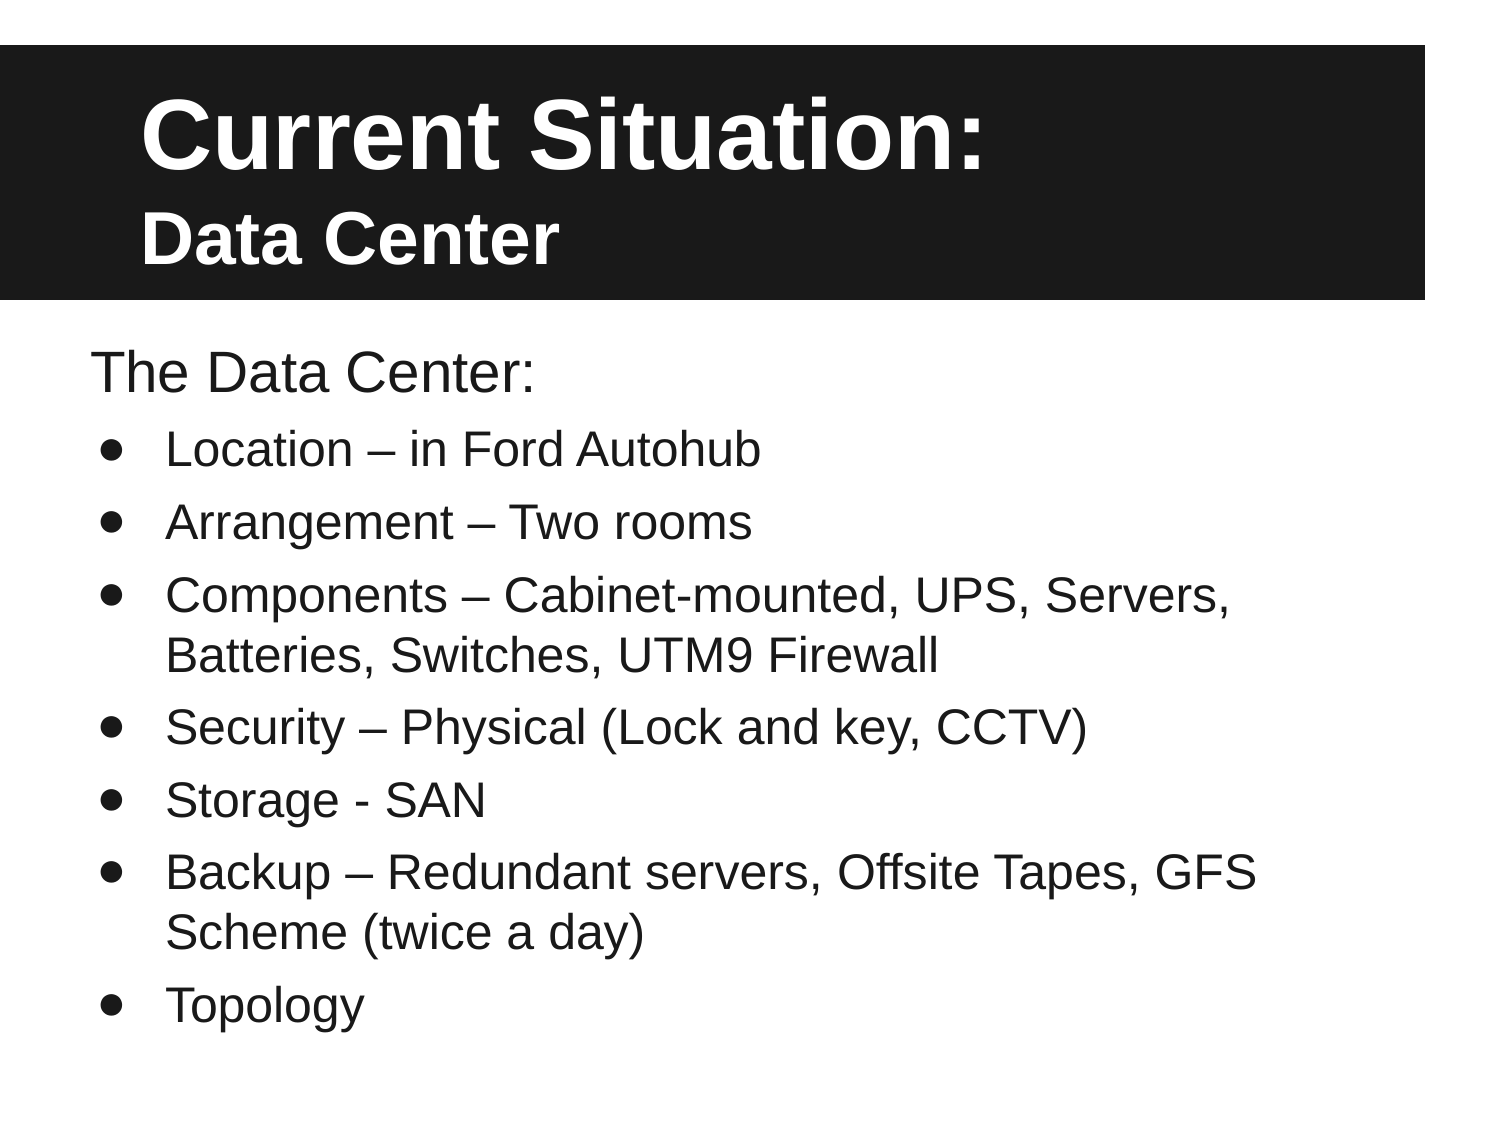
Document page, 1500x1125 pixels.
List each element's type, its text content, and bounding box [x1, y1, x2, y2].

title Current Situation: Data Center [75, 45, 1425, 295]
list The Data Center: Location – in Ford Autohub Arrangement – Two rooms Components – Cabinet-mounted, UPS, Servers, Batteries, Switches, UTM9 Firewall Security – Physical (Lock and key, CCTV) Storage - SAN Backup – Redundant servers, Offsite Tapes, GFS Scheme (twice a day) Topology [75, 319, 1425, 1078]
